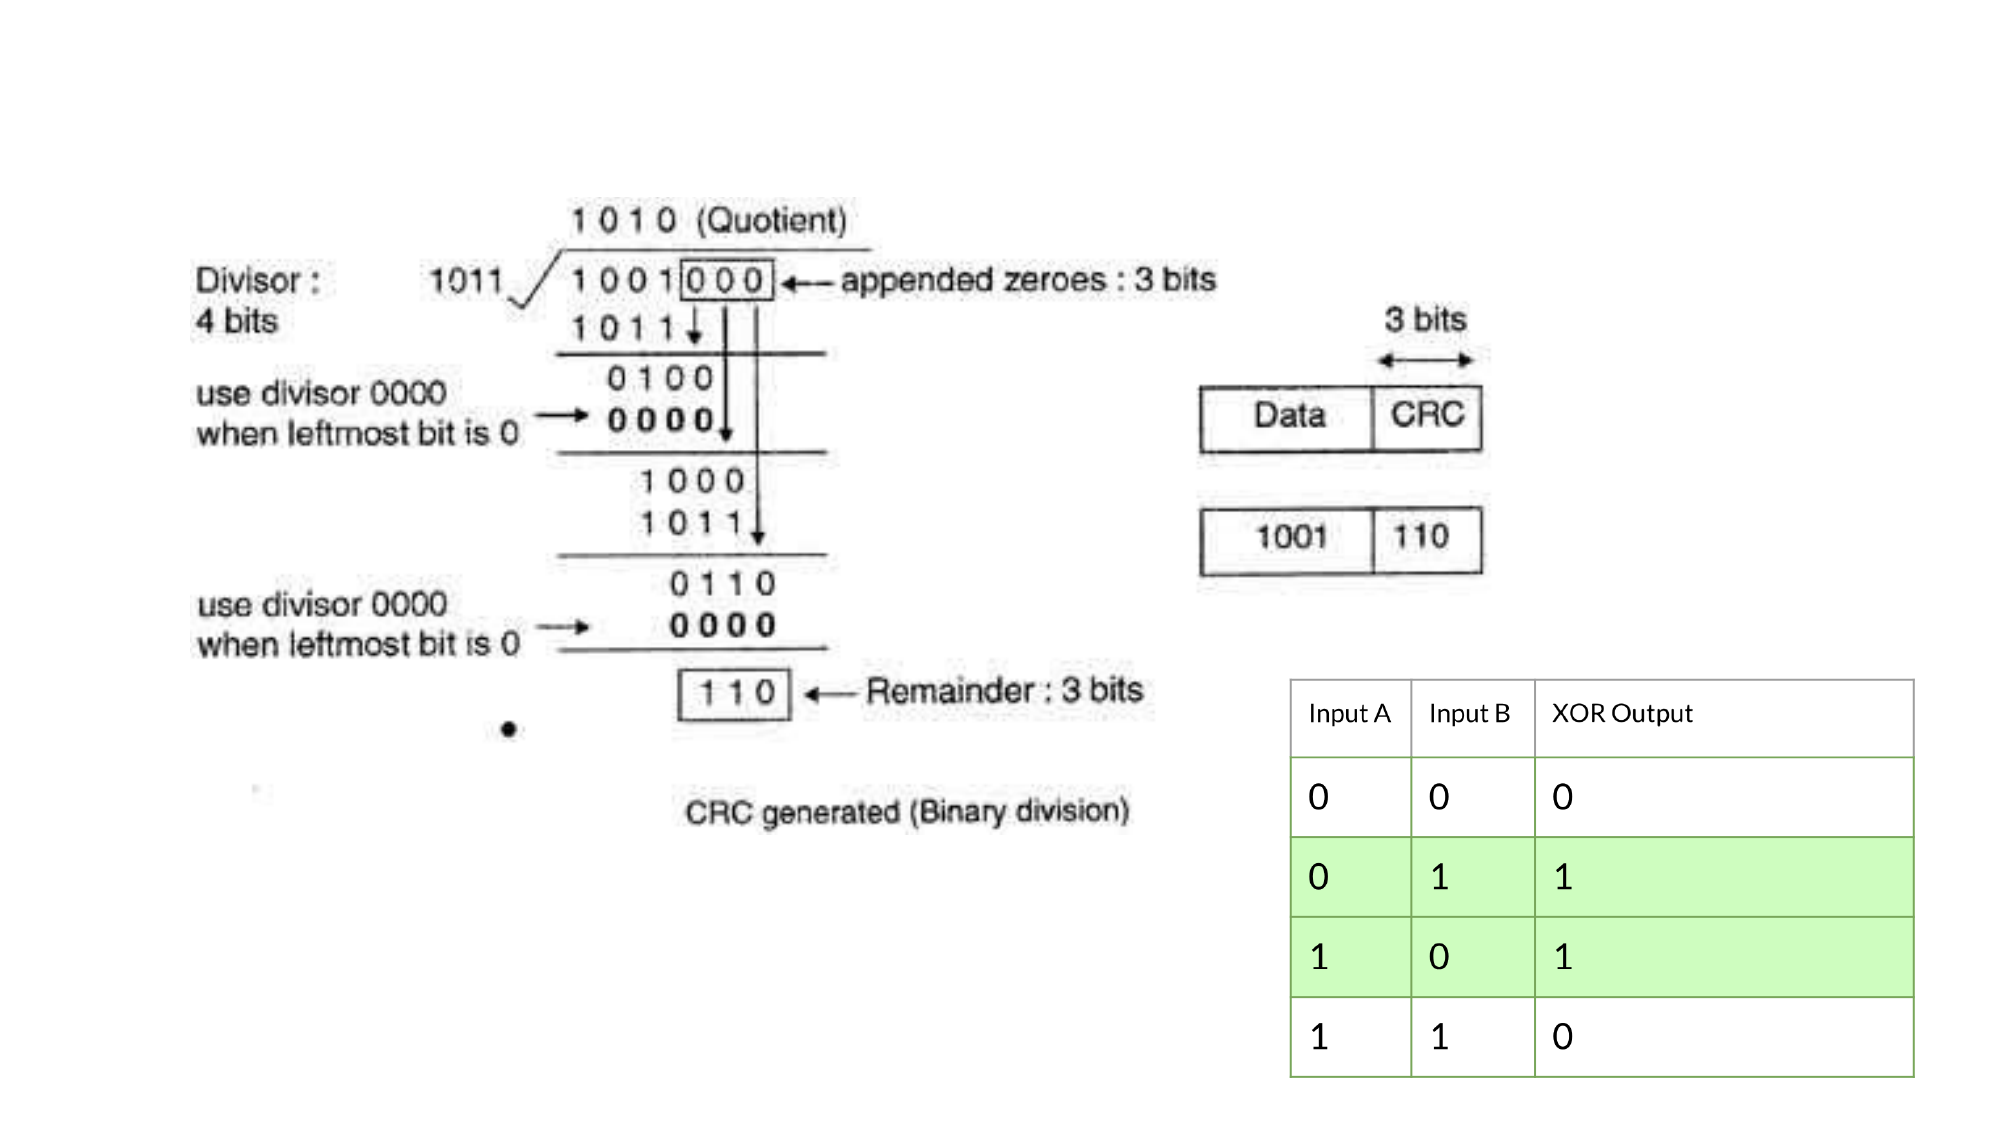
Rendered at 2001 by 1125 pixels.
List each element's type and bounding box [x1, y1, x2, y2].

list [190, 197, 1502, 836]
picture [1284, 673, 1920, 1084]
